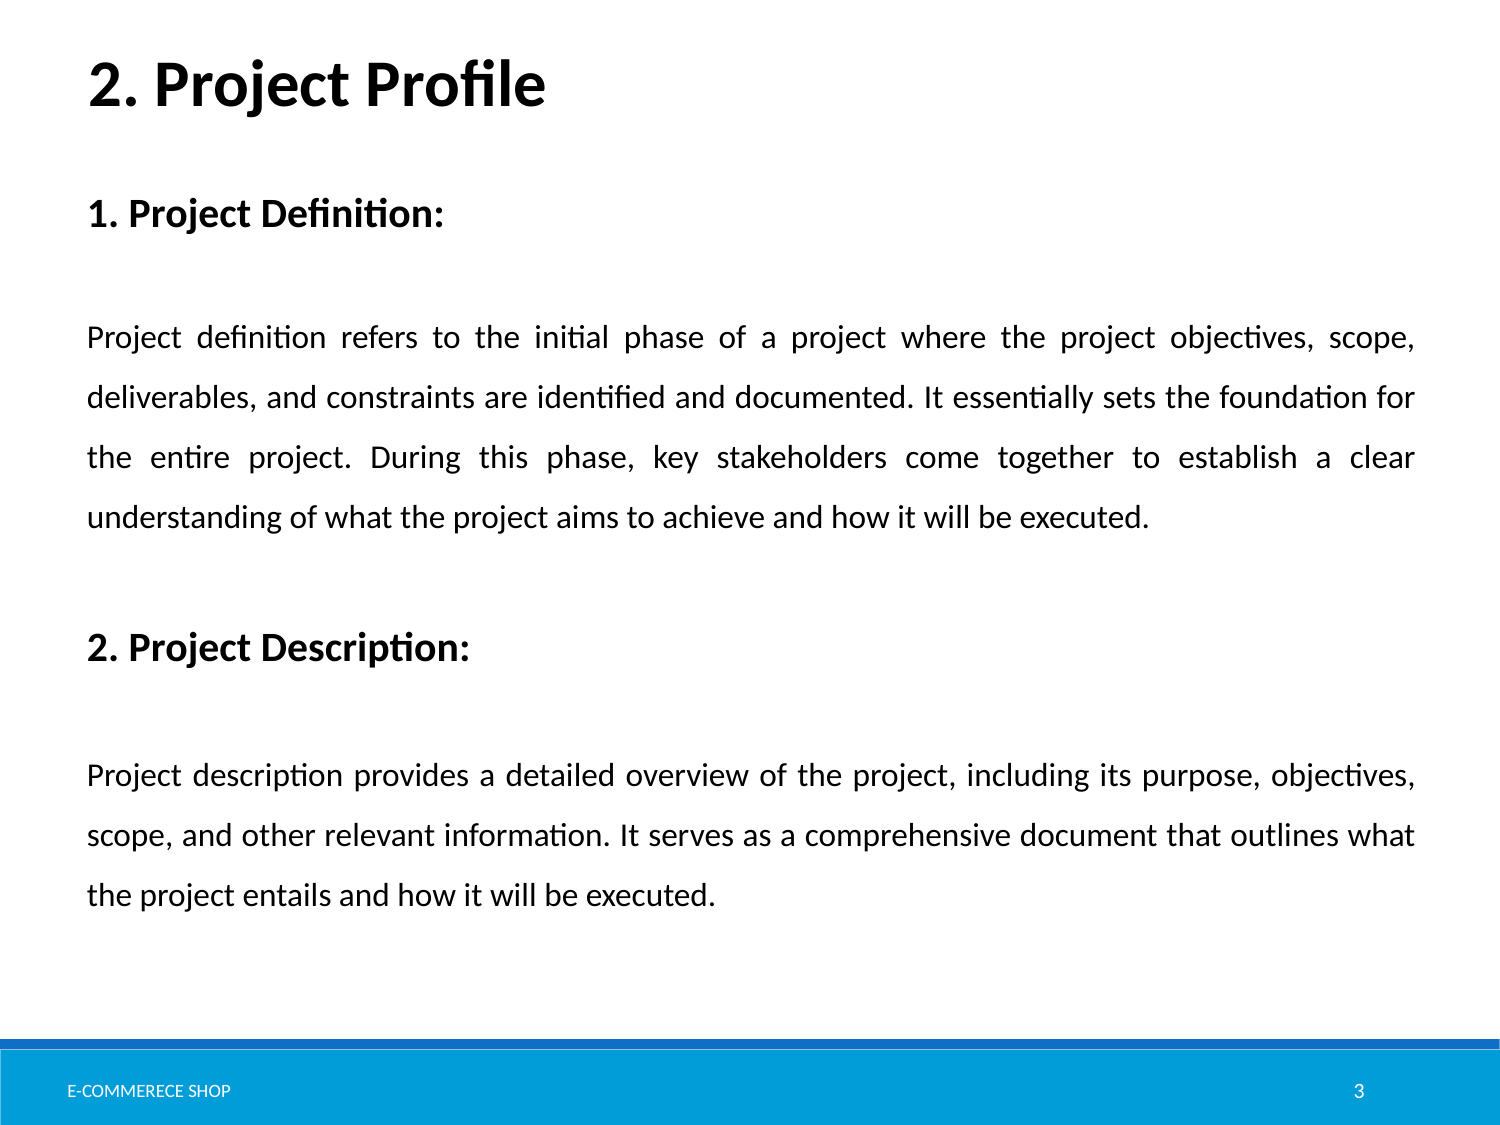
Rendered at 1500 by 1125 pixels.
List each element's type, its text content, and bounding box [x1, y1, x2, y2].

text_box 2. Project Profile [73, 32, 1433, 128]
text_box 1. Project Definition: Project definition refers to the initial phase of a project where the project objectives, scope, deliverables, and constraints are identified and documented. It essentially sets the foundation for the entire project. During this phase, key stakeholders come together to establish a clear understanding of what the project aims to achieve and how it will be executed. 2. Project Description: Project description provides a detailed overview of the project, including its purpose, objectives, scope, and other relevant information. It serves as a comprehensive document that outlines what the project entails and how it will be executed. [72, 153, 1433, 921]
footer E-commerece shop [0, 1059, 299, 1120]
slide_number 3 [1218, 1059, 1380, 1120]
